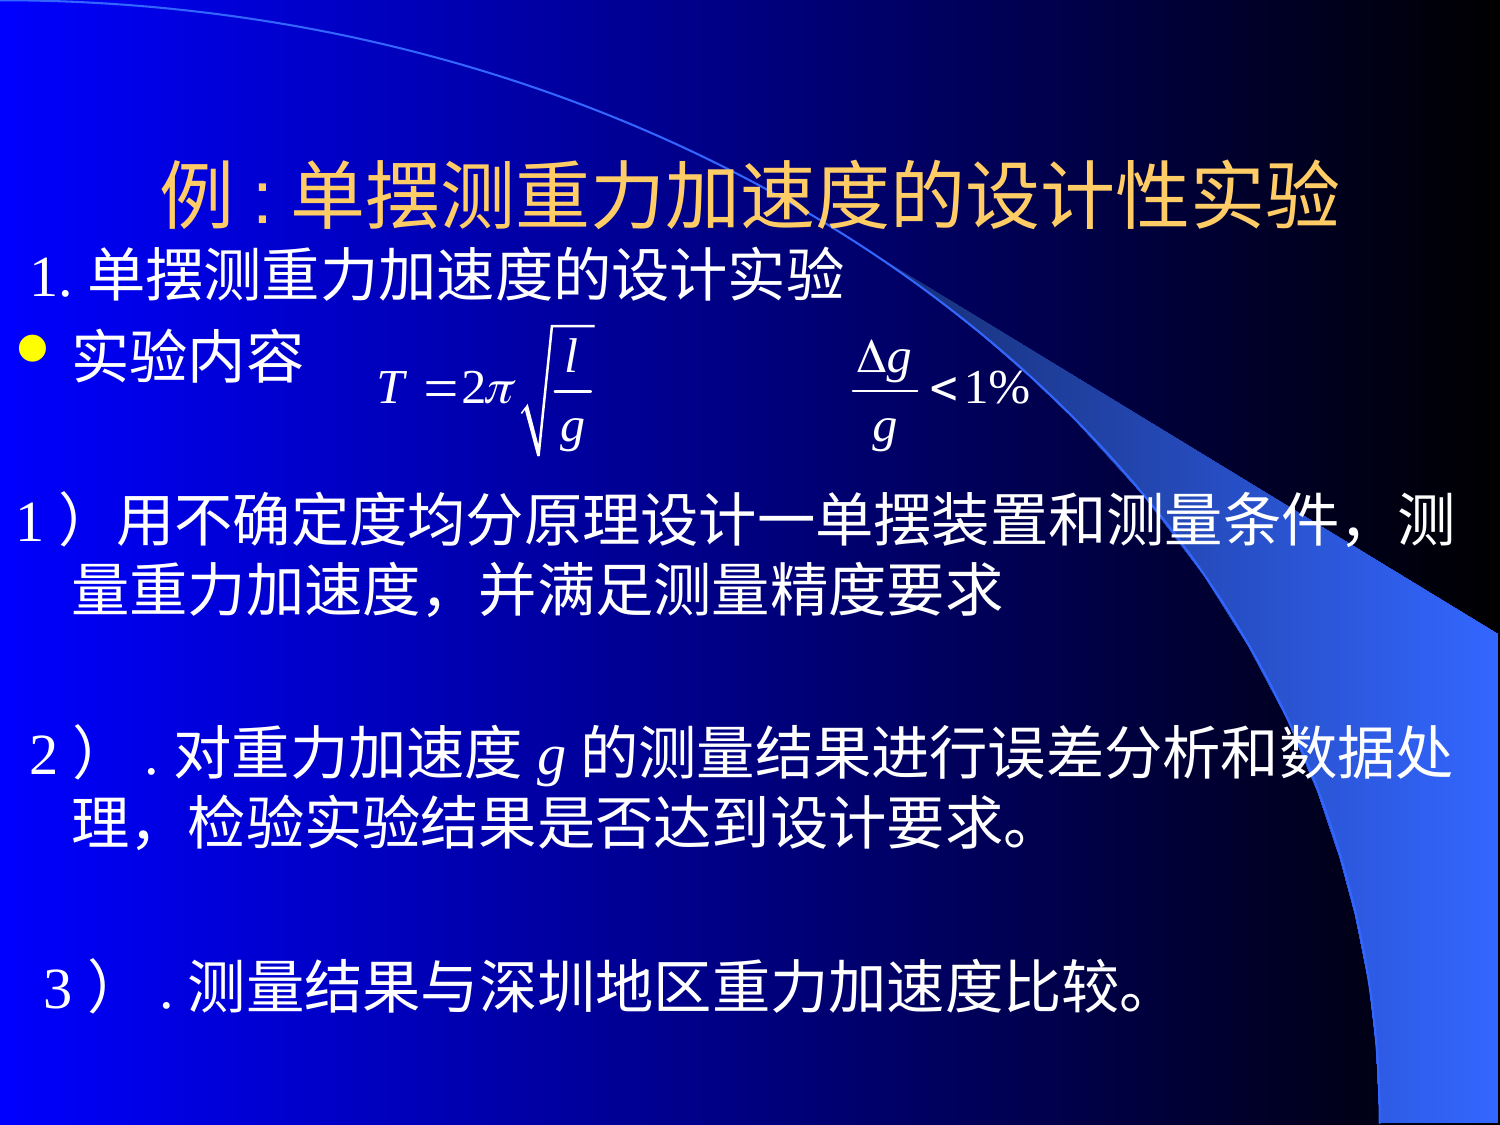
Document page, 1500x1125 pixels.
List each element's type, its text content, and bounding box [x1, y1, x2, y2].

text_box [371, 314, 607, 465]
list 1.单摆测重力加速度的设计实验 实验内容 1）用不确定度均分原理设计一单摆装置和测量条件，测量重力加速度，并满足测量精度要求 2）.对重力加速度g的测量结果进行误差分析和数据处 理，检验实验结果是否达到设计要求。 3）.测量结果与深圳地区重力加速度比较。 [0, 148, 1500, 984]
title 例:单摆测重力加速度的设计性实验 [112, 99, 1388, 148]
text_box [844, 326, 1038, 461]
